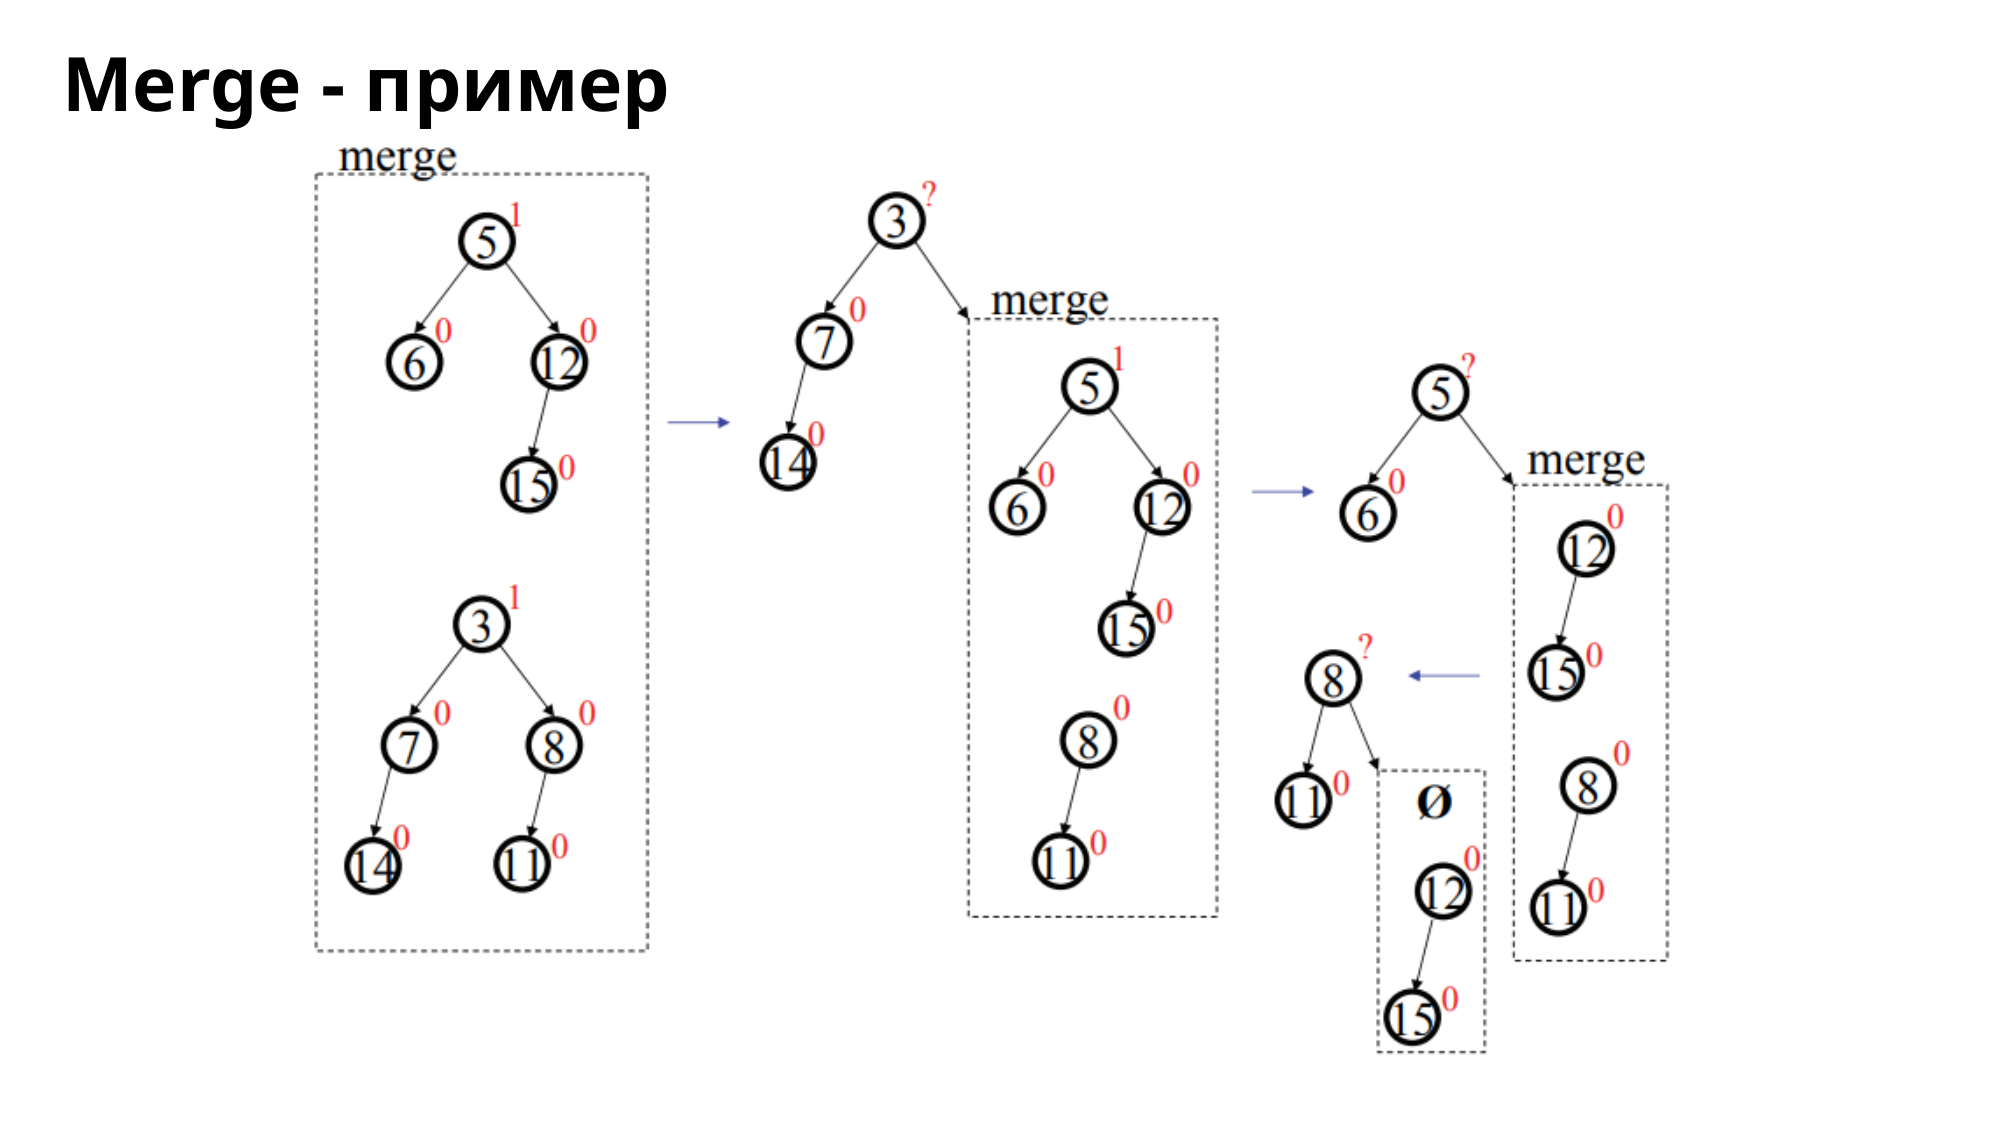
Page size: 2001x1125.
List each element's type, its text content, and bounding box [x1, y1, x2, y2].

text_box Merge - пример [47, 29, 834, 259]
picture [277, 134, 1723, 1083]
